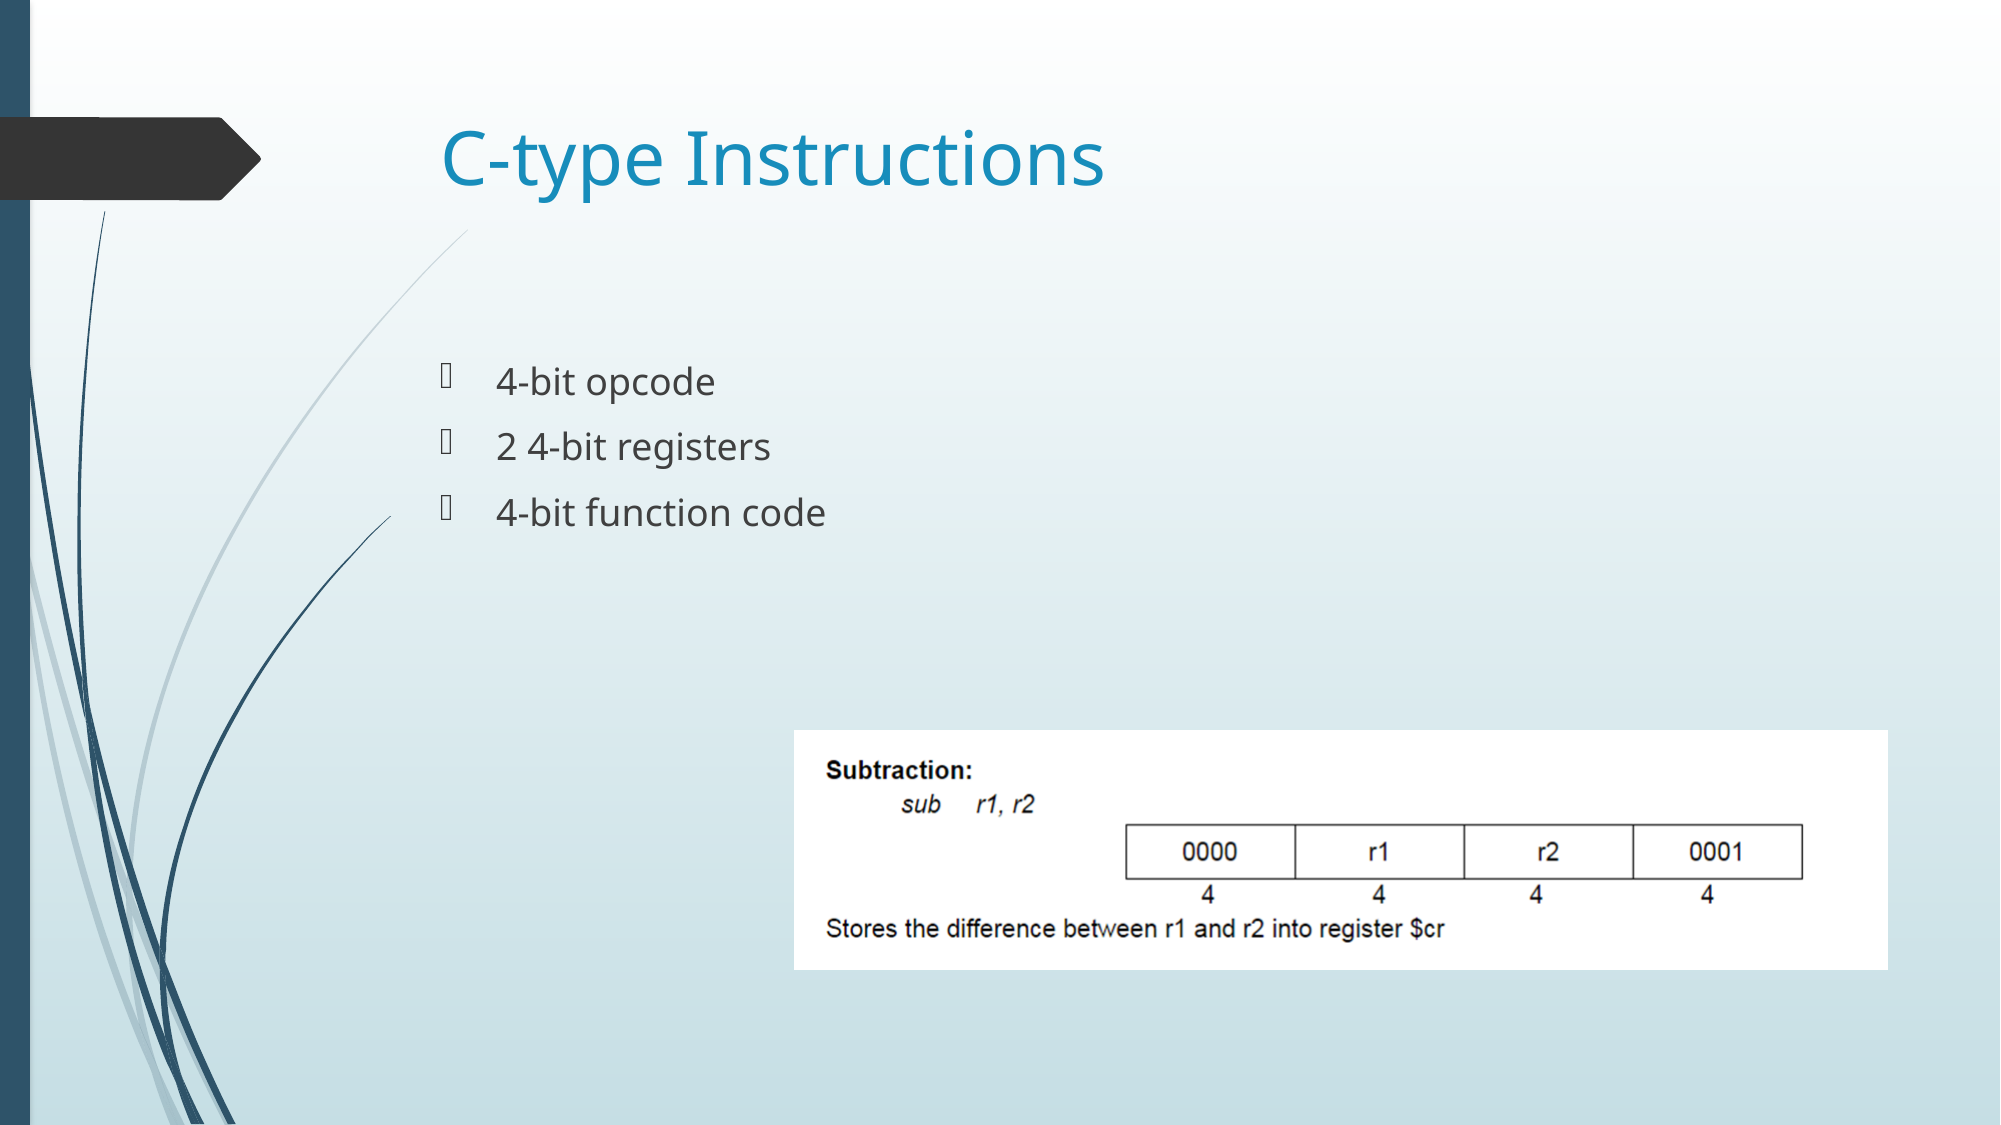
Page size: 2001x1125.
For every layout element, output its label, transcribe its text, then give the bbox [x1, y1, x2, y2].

list 4-bit opcode 2 4-bit registers 4-bit function code [424, 350, 1888, 970]
picture [793, 730, 1888, 970]
title C-type Instructions [425, 102, 1888, 313]
